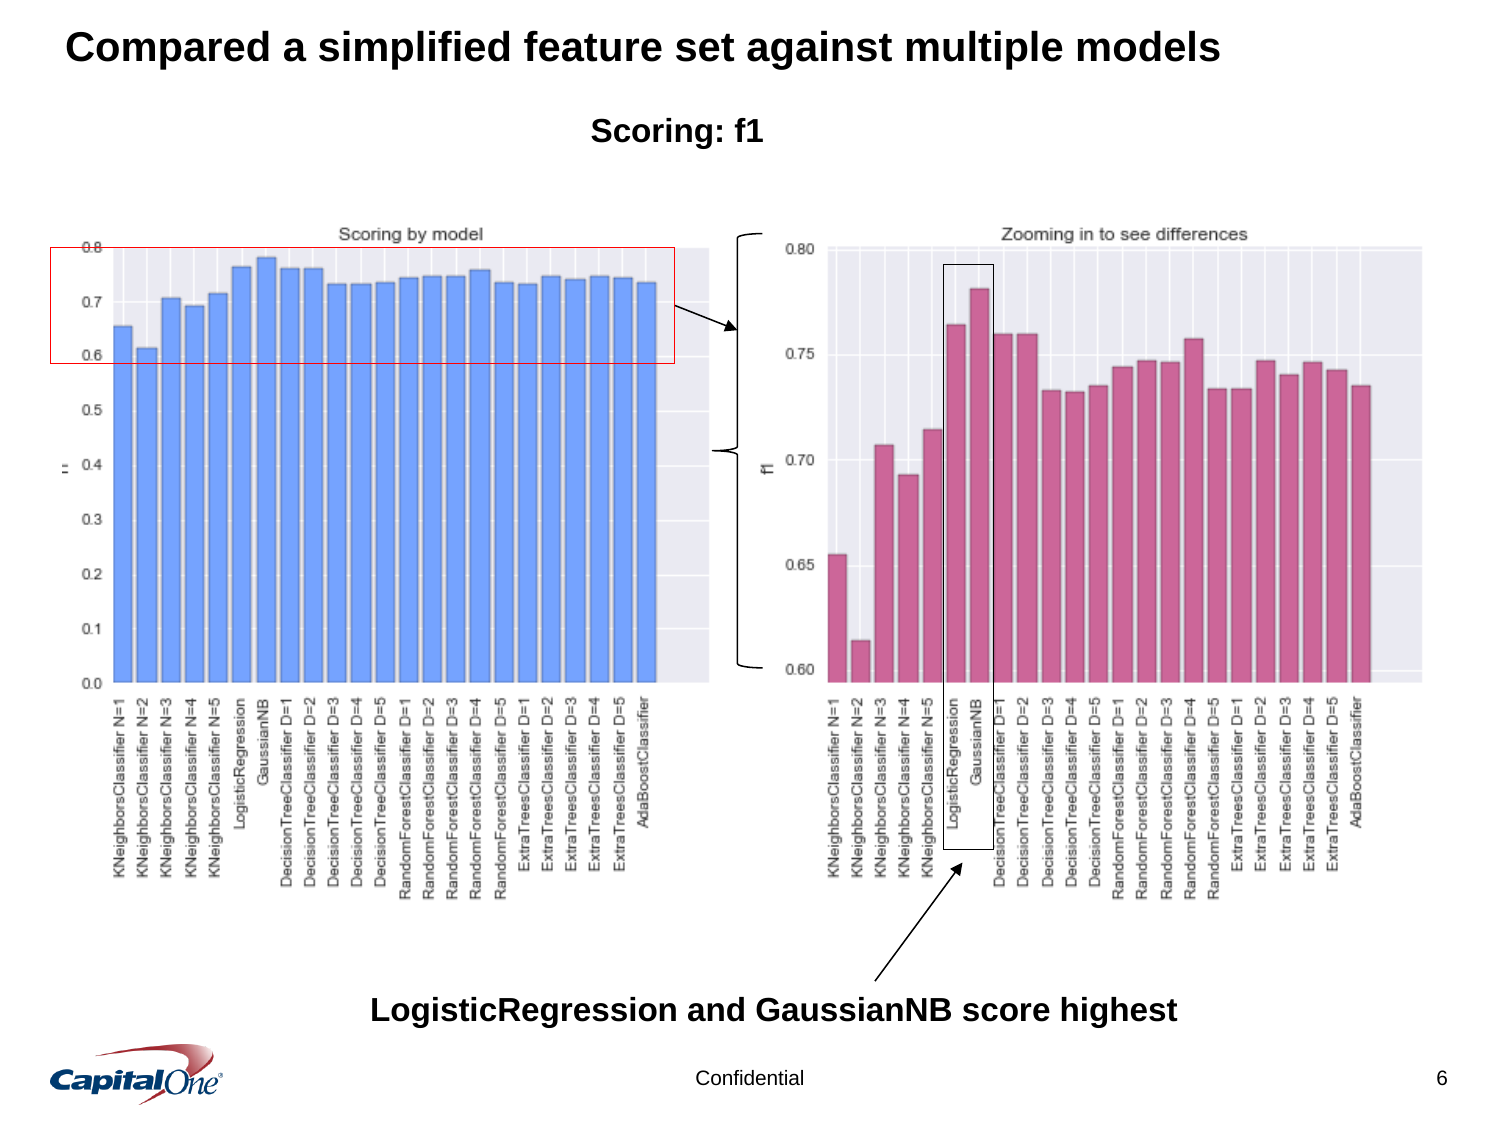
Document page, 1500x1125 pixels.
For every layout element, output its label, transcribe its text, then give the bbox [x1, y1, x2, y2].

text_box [674, 305, 738, 331]
picture [62, 216, 1438, 909]
text_box LogisticRegression and GaussianNB score highest [355, 981, 1194, 1036]
title Compared a simplified feature set against multiple models [49, 12, 1451, 129]
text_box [874, 862, 963, 982]
picture [50, 1044, 223, 1105]
text_box Scoring: f1 [575, 102, 780, 157]
text_box [50, 247, 57, 364]
